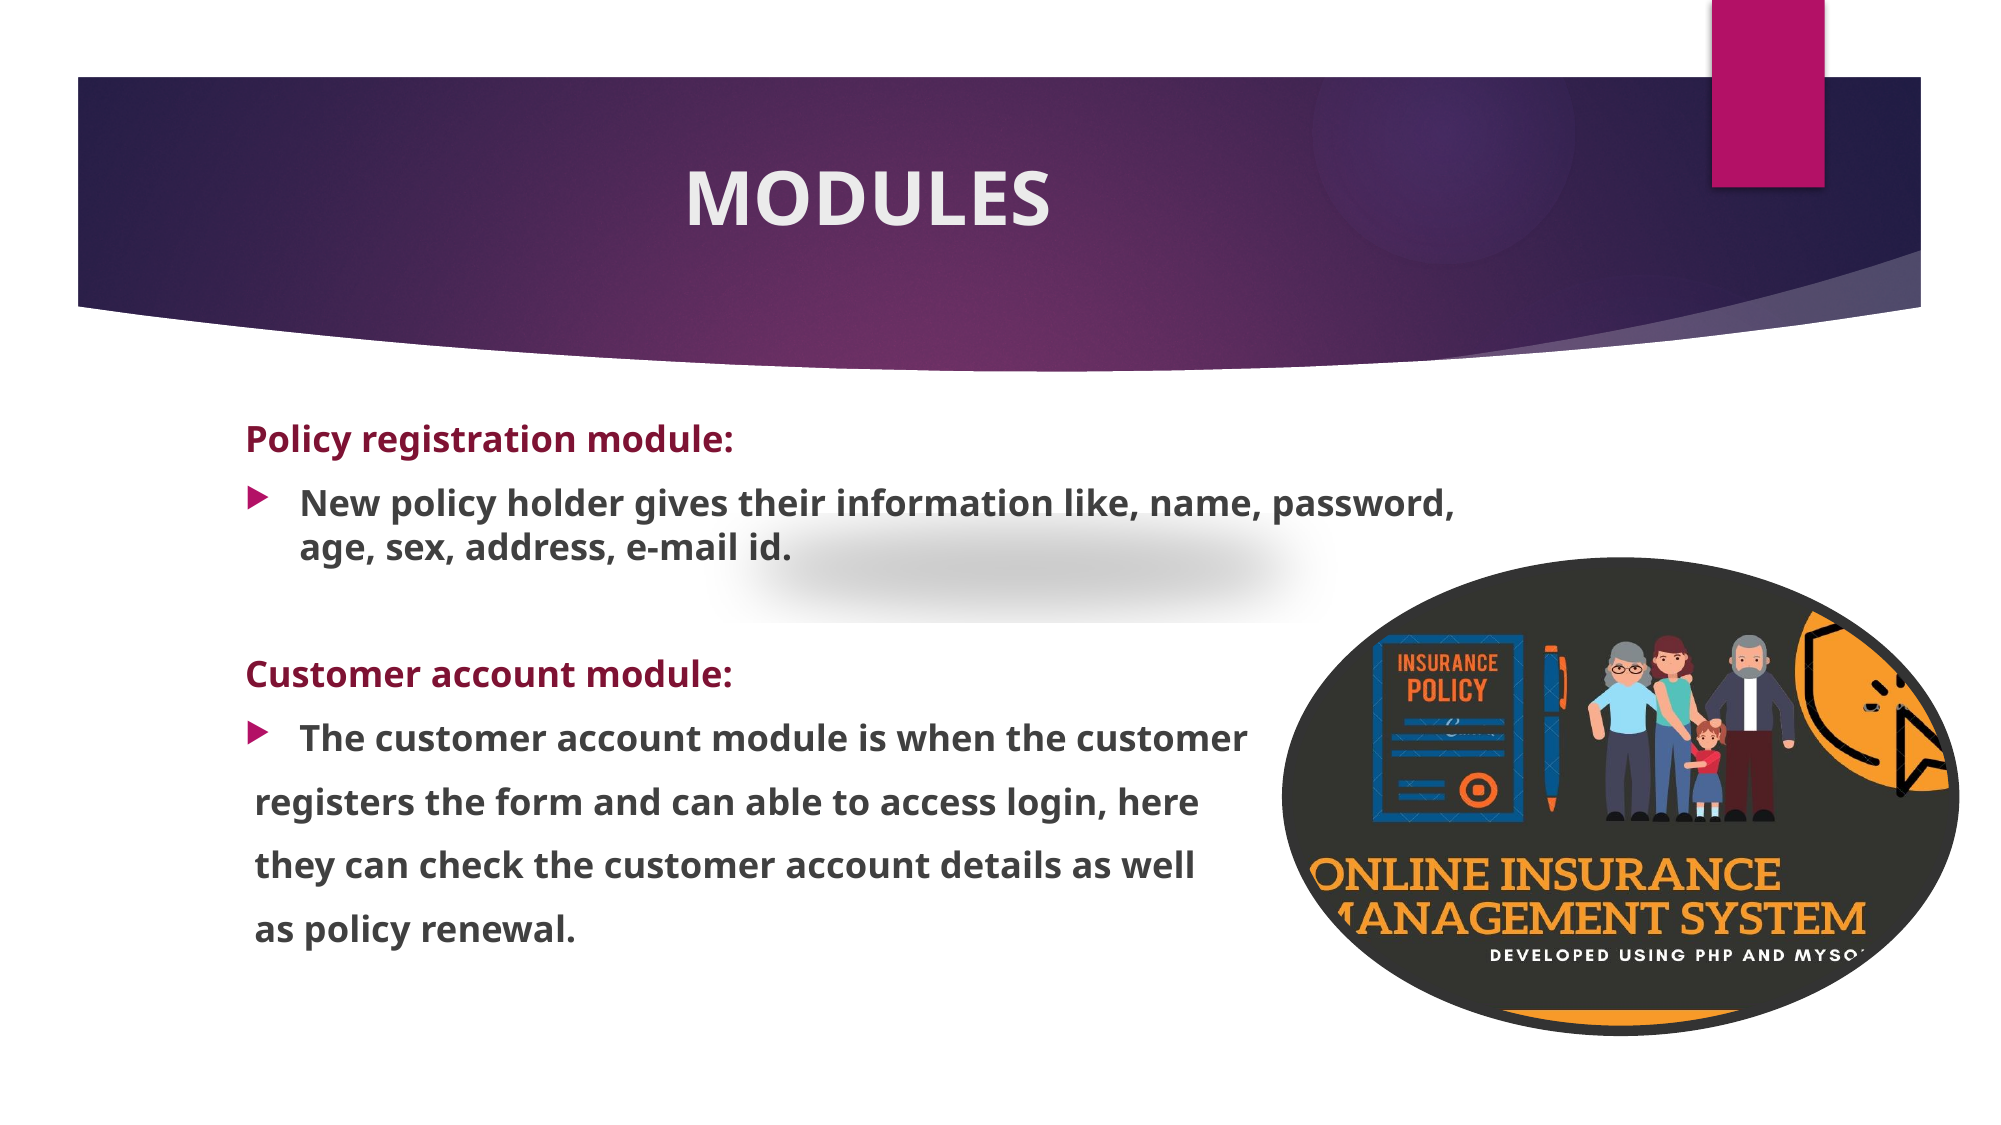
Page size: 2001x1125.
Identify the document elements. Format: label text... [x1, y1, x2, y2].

title MODULES [200, 137, 1638, 254]
list Policy registration module: New policy holder gives their information like, name, password, age, sex, address, e-mail id. Customer account module: The customer account module is when the customer registers the form and can able to access login, here they can check the customer account details as well as policy renewal. [229, 408, 1565, 960]
picture [1286, 562, 1955, 1032]
